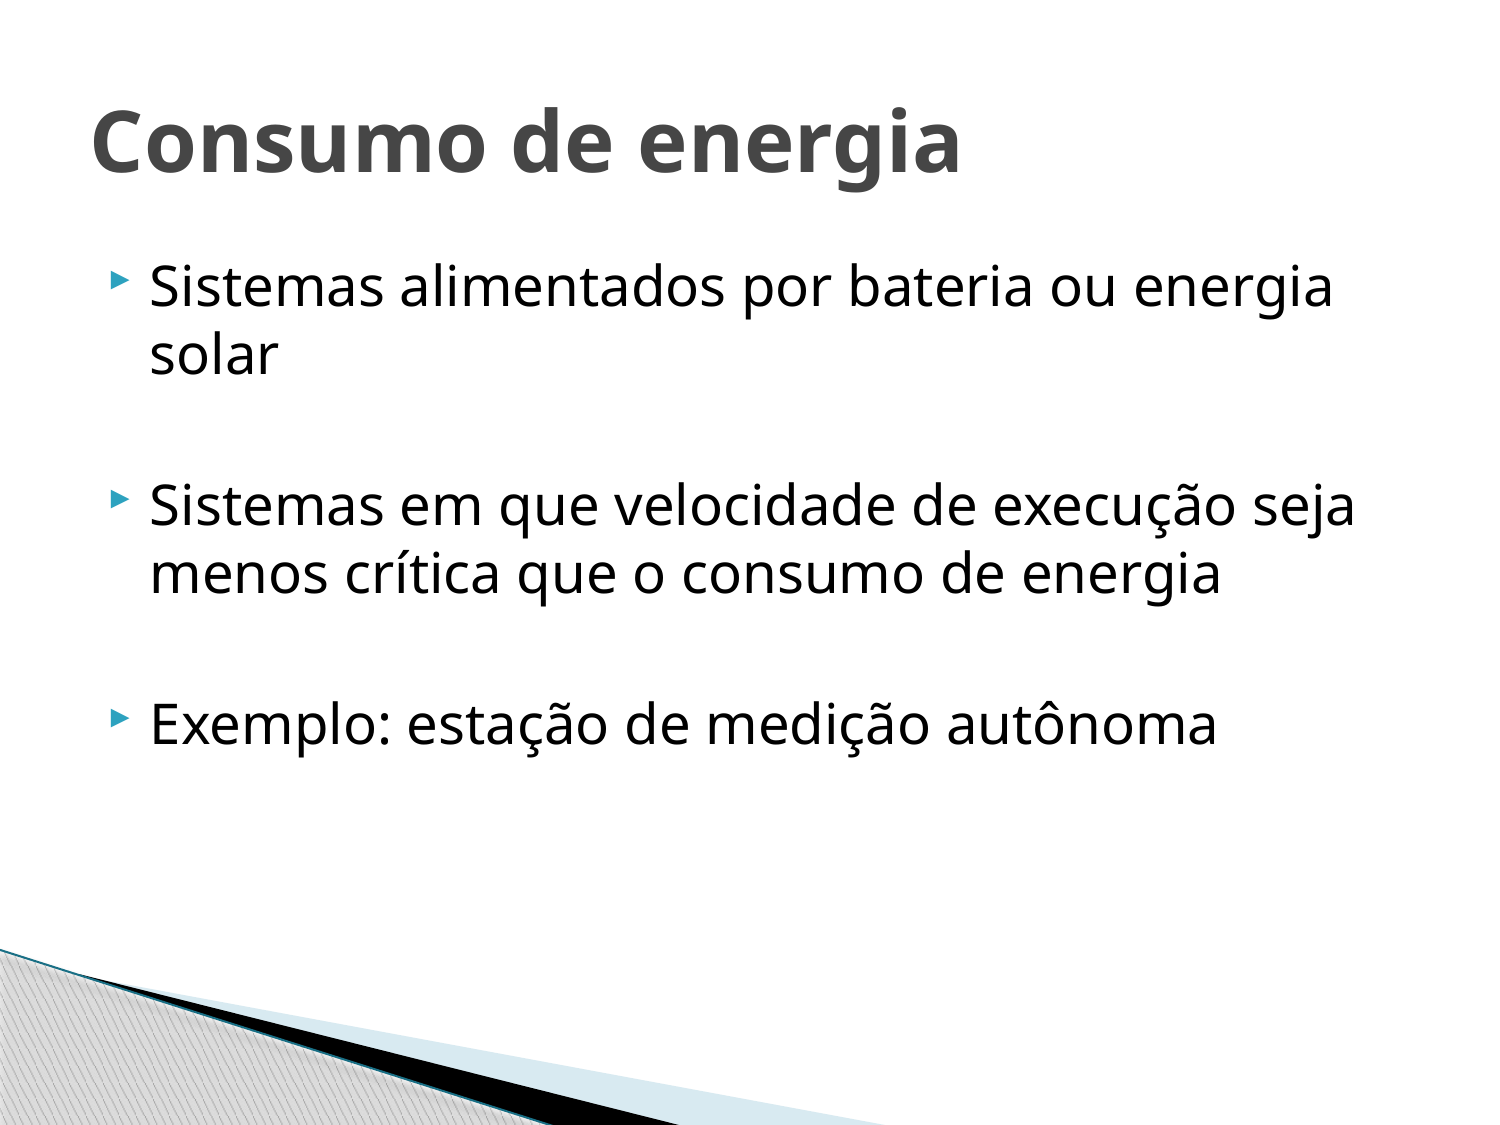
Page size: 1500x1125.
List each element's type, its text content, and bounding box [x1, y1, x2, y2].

title Consumo de energia [75, 45, 1425, 233]
list Sistemas alimentados por bateria ou energia solar Sistemas em que velocidade de execução seja menos crítica que o consumo de energia Exemplo: estação de medição autônoma [75, 243, 1425, 986]
